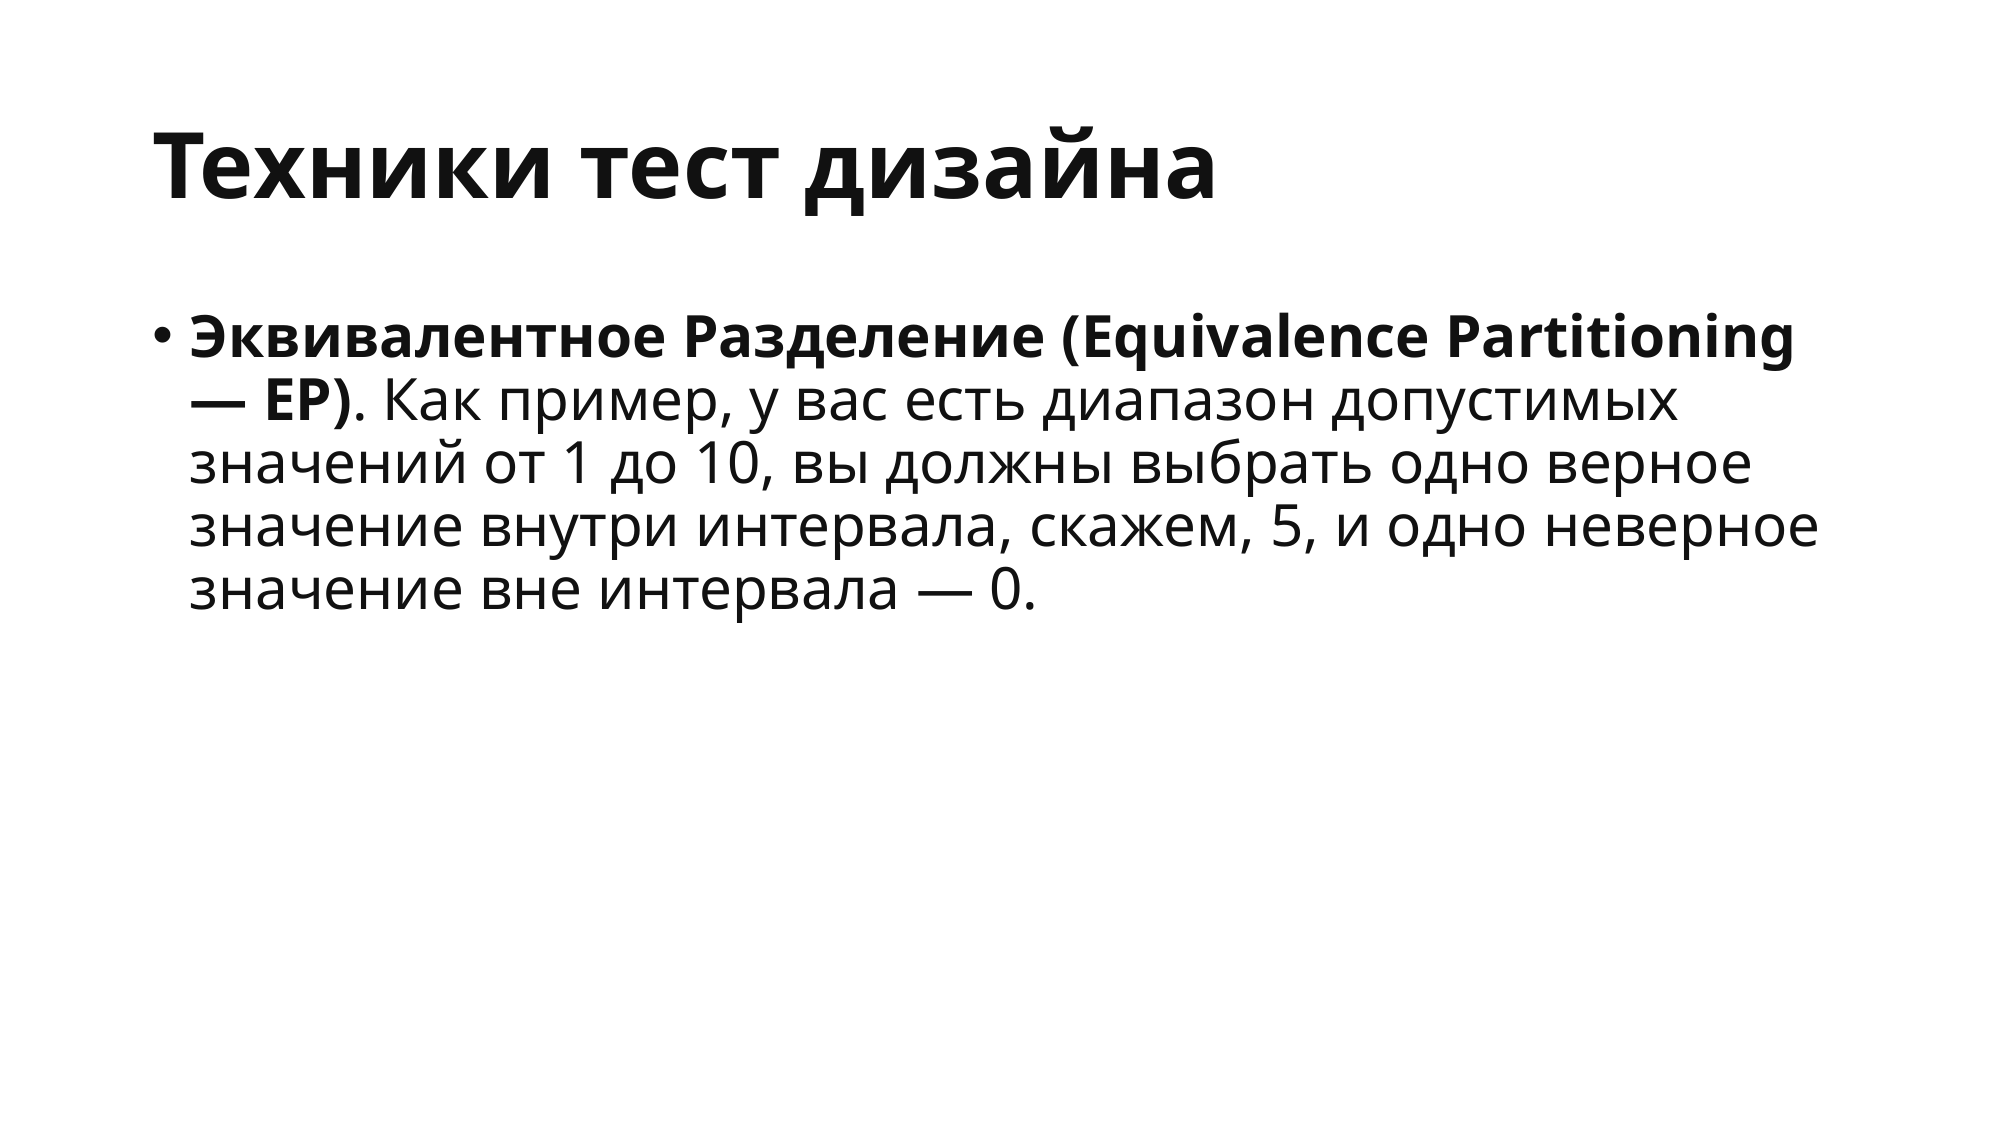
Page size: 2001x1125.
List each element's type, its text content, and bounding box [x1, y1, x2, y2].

list Эквивалентное Разделение (Equivalence Partitioning — EP). Как пример, у вас есть диапазон допустимых значений от 1 до 10, вы должны выбрать одно верное значение внутри интервала, скажем, 5, и одно неверное значение вне интервала — 0. [137, 299, 1863, 1014]
title Техники тест дизайна [137, 59, 1863, 278]
